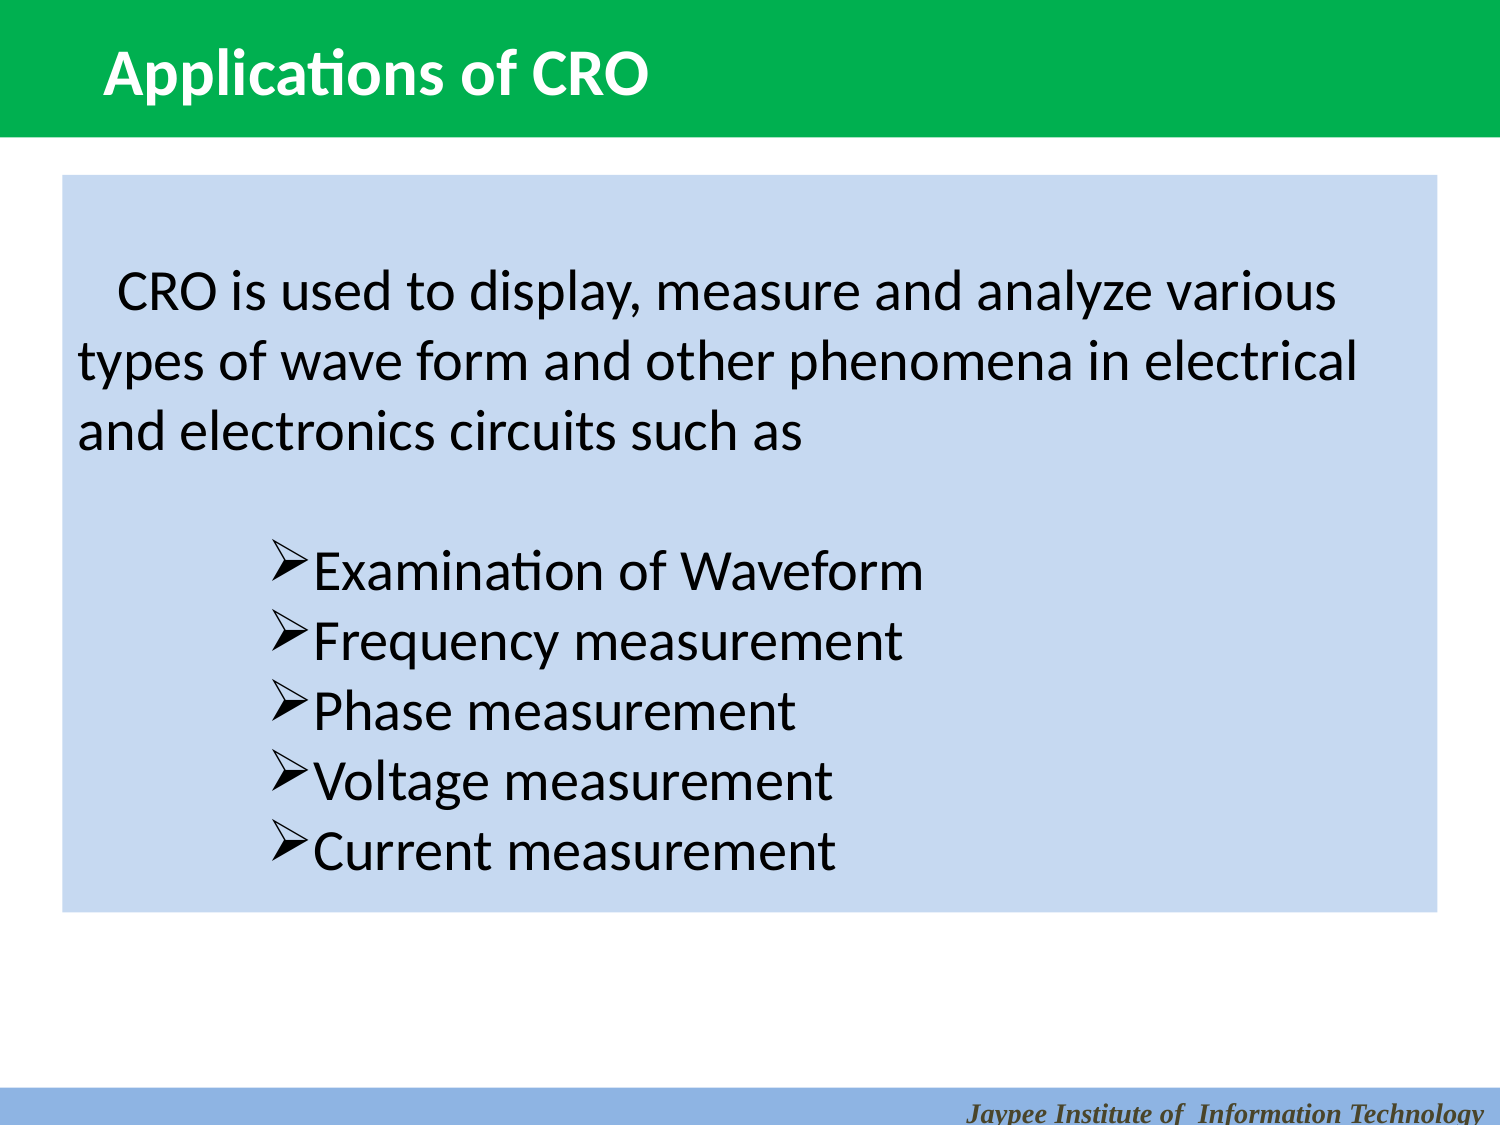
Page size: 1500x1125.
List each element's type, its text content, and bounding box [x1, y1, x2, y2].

text_box Applications of CRO [0, 0, 1500, 138]
text_box CRO is used to display, measure and analyze various types of wave form and other phenomena in electrical and electronics circuits such as Examination of Waveform Frequency measurement Phase measurement Voltage measurement Current measurement [62, 174, 1438, 913]
text_box Jaypee Institute of Information Technology [0, 1087, 1500, 1125]
